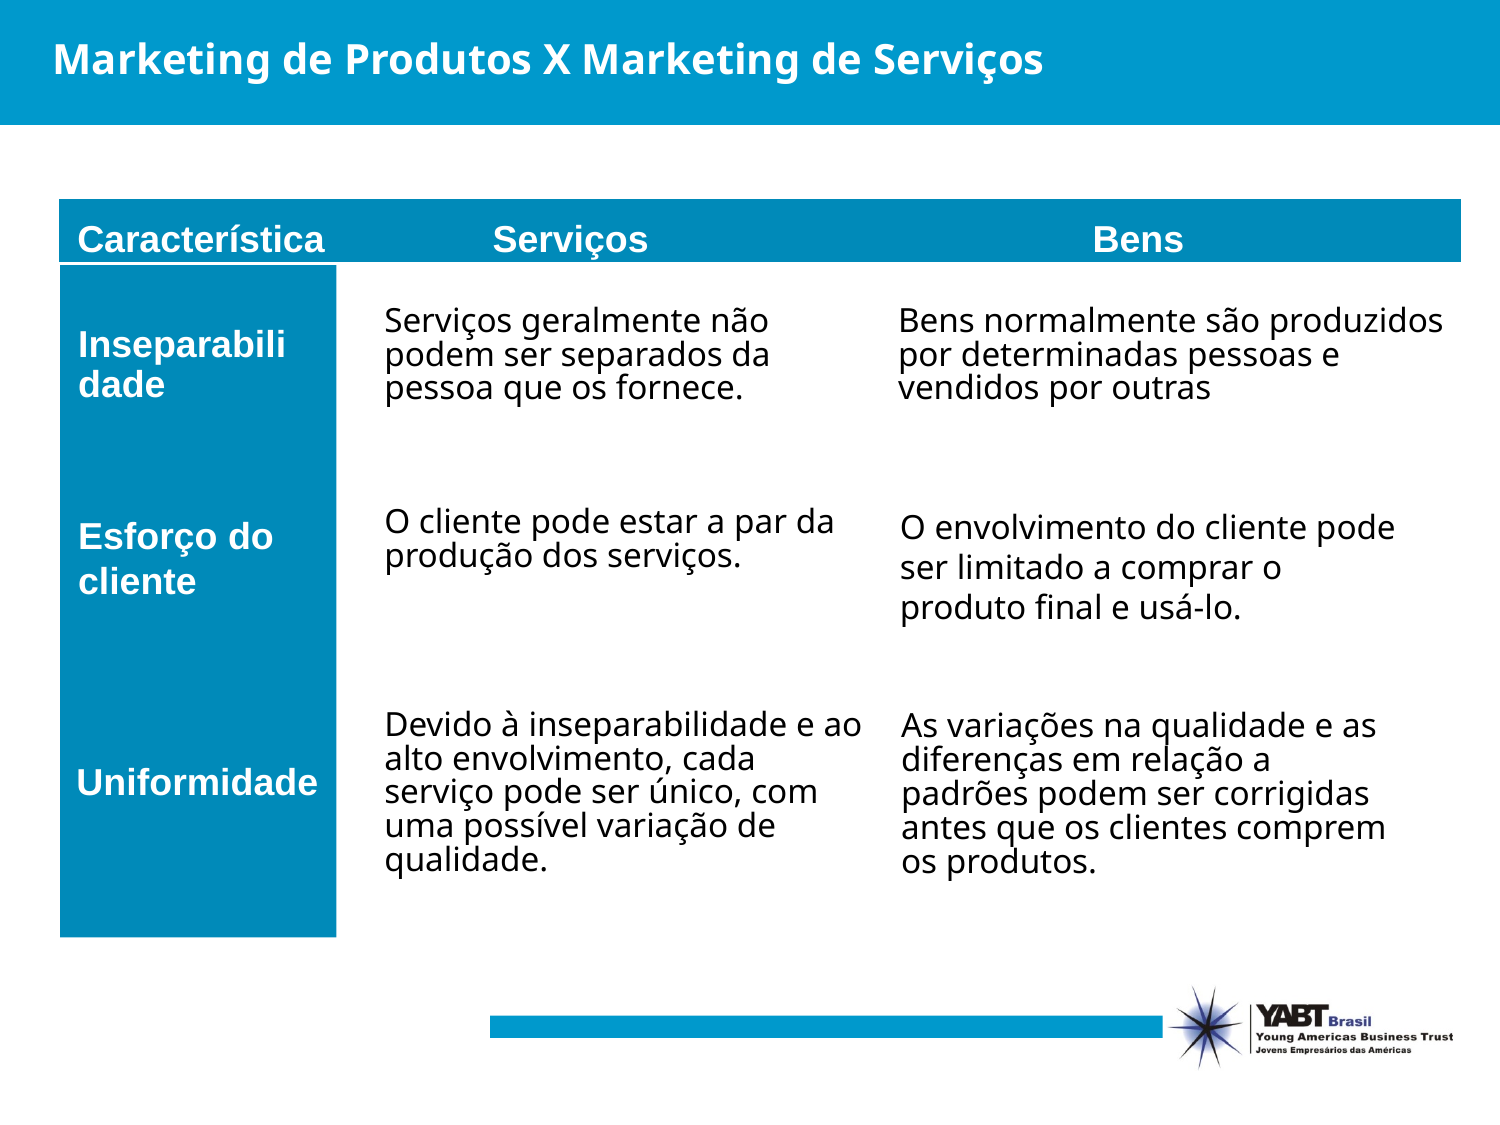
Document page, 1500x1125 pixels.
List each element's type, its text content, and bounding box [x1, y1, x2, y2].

title Marketing de Produtos X Marketing de Serviços [37, 24, 1438, 88]
picture [1166, 984, 1453, 1071]
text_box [57, 197, 1467, 938]
